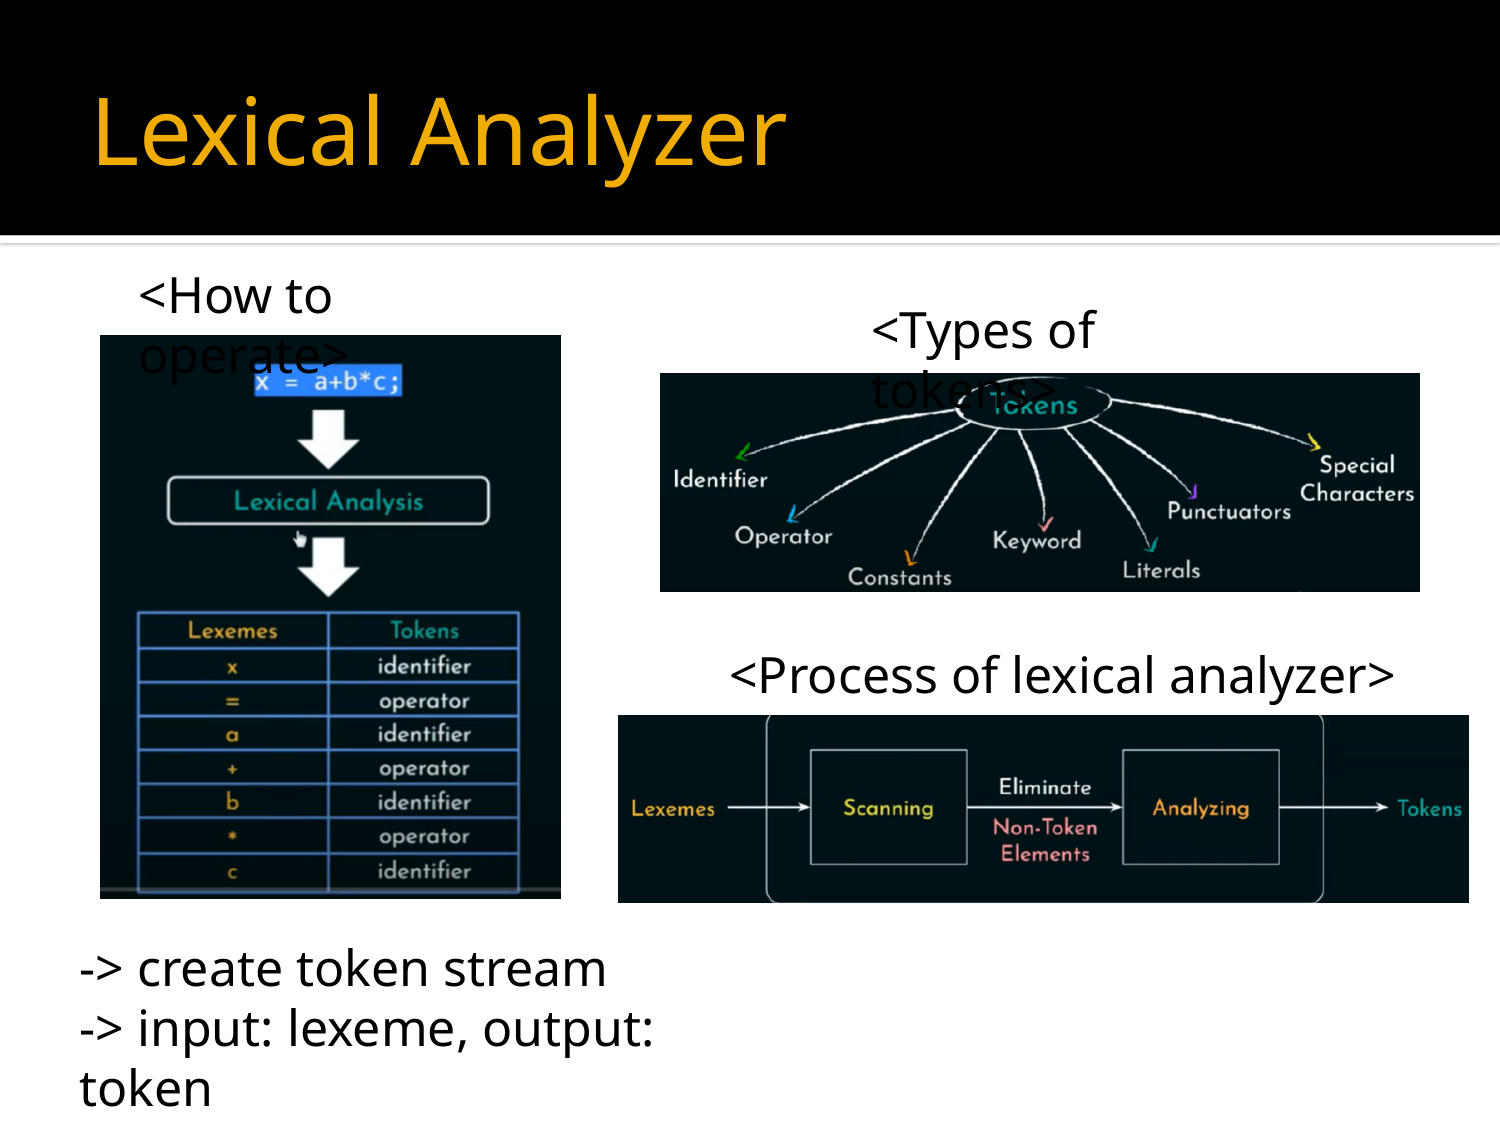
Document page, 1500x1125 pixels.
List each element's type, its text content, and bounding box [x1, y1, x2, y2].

text_box -> create token stream -> input: lexeme, output: token [64, 928, 802, 1124]
picture [618, 715, 1470, 903]
picture [660, 373, 1420, 592]
text_box <Types of tokens> [856, 290, 1286, 371]
title Lexical Analyzer [75, 25, 1425, 231]
text_box <How to operate> [123, 255, 561, 334]
text_box <Process of lexical analyzer> [714, 636, 1467, 711]
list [100, 335, 561, 900]
